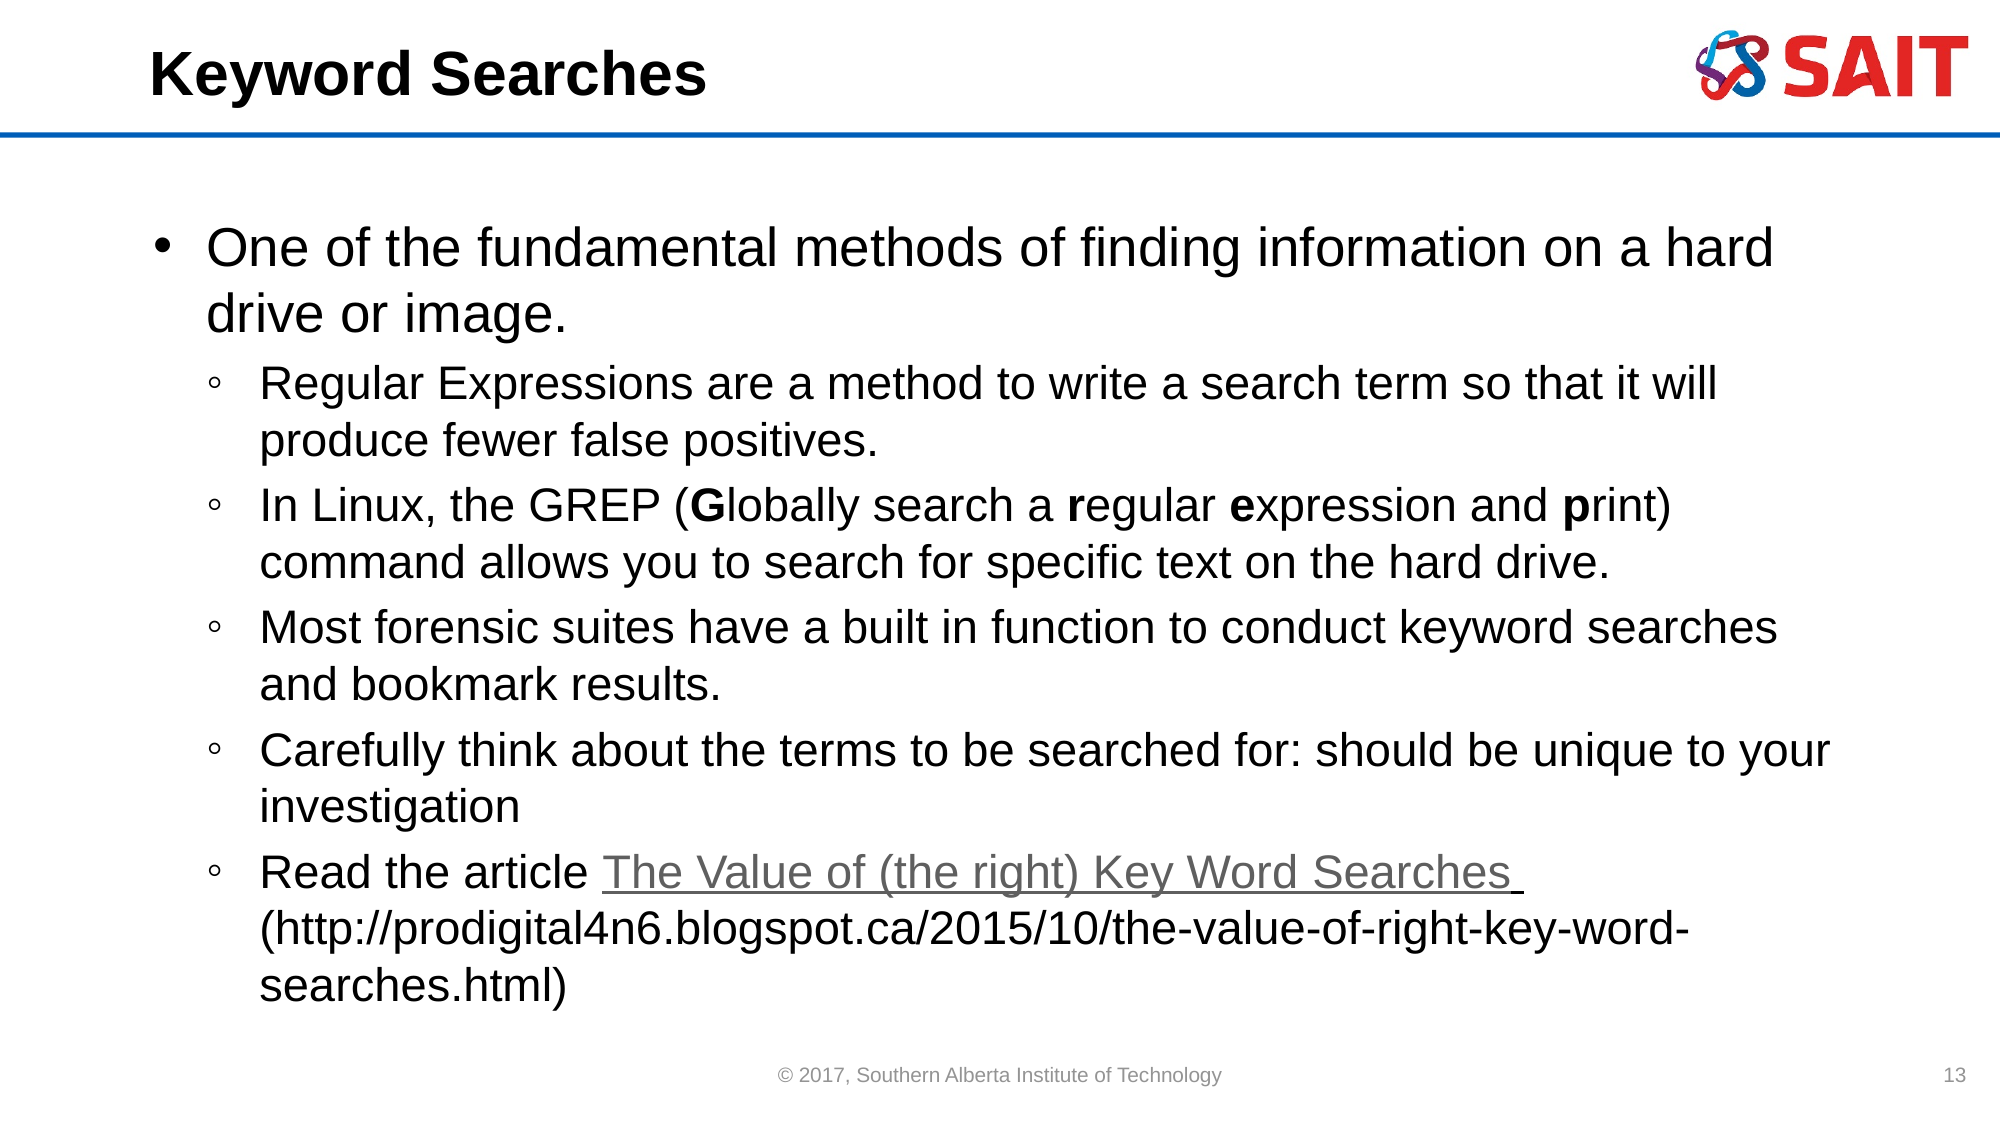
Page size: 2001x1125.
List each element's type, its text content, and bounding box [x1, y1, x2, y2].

list One of the fundamental methods of finding information on a hard drive or image. Regular Expressions are a method to write a search term so that it will produce fewer false positives. In Linux, the GREP (Globally search a regular expression and print) command allows you to search for specific text on the hard drive. Most forensic suites have a built in function to conduct keyword searches and bookmark results. Carefully think about the terms to be searched for: should be unique to your investigation Read the article The Value of (the right) Key Word Searches (http://prodigital4n6.blogspot.ca/2015/10/the-value-of-right-key-word-searches.html) [138, 204, 1854, 1020]
picture [1663, 0, 2000, 130]
title Keyword Searches [135, 25, 1600, 129]
